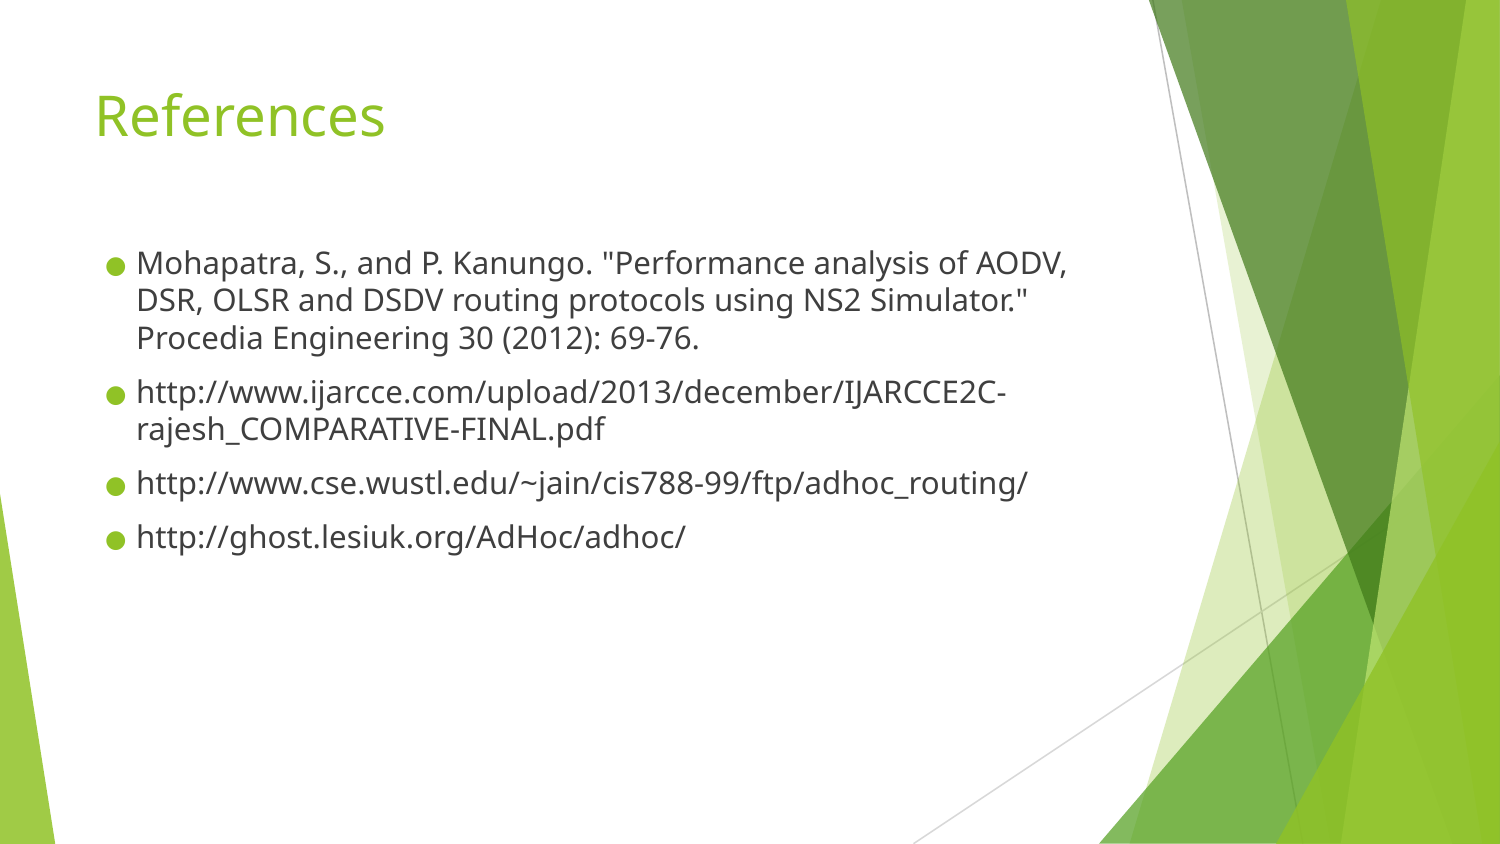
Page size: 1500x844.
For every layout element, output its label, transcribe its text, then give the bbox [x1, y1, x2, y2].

title References [83, 75, 1141, 237]
list Mohapatra, S., and P. Kanungo. "Performance analysis of AODV, DSR, OLSR and DSDV routing protocols using NS2 Simulator." Procedia Engineering 30 (2012): 69-76. http://www.ijarcce.com/upload/2013/december/IJARCCE2C-rajesh_COMPARATIVE-FINAL.pdf http://www.cse.wustl.edu/~jain/cis788-99/ftp/adhoc_routing/ http://ghost.lesiuk.org/AdHoc/adhoc/ [83, 237, 1141, 715]
